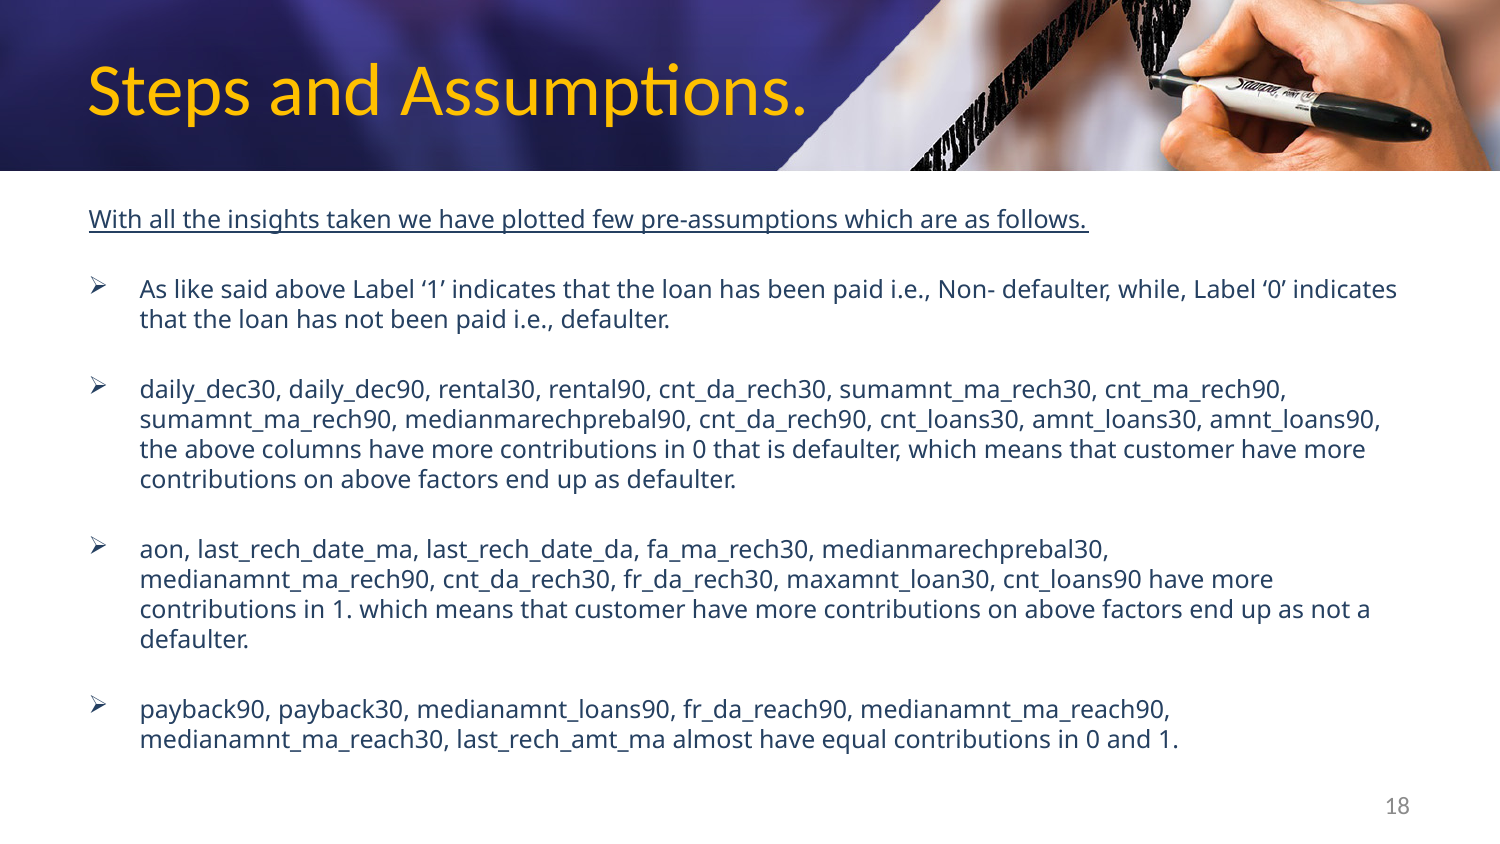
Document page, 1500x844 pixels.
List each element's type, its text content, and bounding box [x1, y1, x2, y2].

picture [0, 0, 1500, 844]
slide_number 18 [1074, 782, 1425, 827]
list With all the insights taken we have plotted few pre-assumptions which are as follows. As like said above Label ‘1’ indicates that the loan has been paid i.e., Non- defaulter, while, Label ‘0’ indicates that the loan has not been paid i.e., defaulter. daily_dec30, daily_dec90, rental30, rental90, cnt_da_rech30, sumamnt_ma_rech30, cnt_ma_rech90, sumamnt_ma_rech90, medianmarechprebal90, cnt_da_rech90, cnt_loans30, amnt_loans30, amnt_loans90, the above columns have more contributions in 0 that is defaulter, which means that customer have more contributions on above factors end up as defaulter. aon, last_rech_date_ma, last_rech_date_da, fa_ma_rech30, medianmarechprebal30, medianamnt_ma_rech90, cnt_da_rech30, fr_da_rech30, maxamnt_loan30, cnt_loans90 have more contributions in 1. which means that customer have more contributions on above factors end up as not a defaulter. payback90, payback30, medianamnt_loans90, fr_da_reach90, medianamnt_ma_reach90, medianamnt_ma_reach30, last_rech_amt_ma almost have equal contributions in 0 and 1. [73, 196, 1427, 773]
title Steps and Assumptions. [72, 0, 1425, 172]
